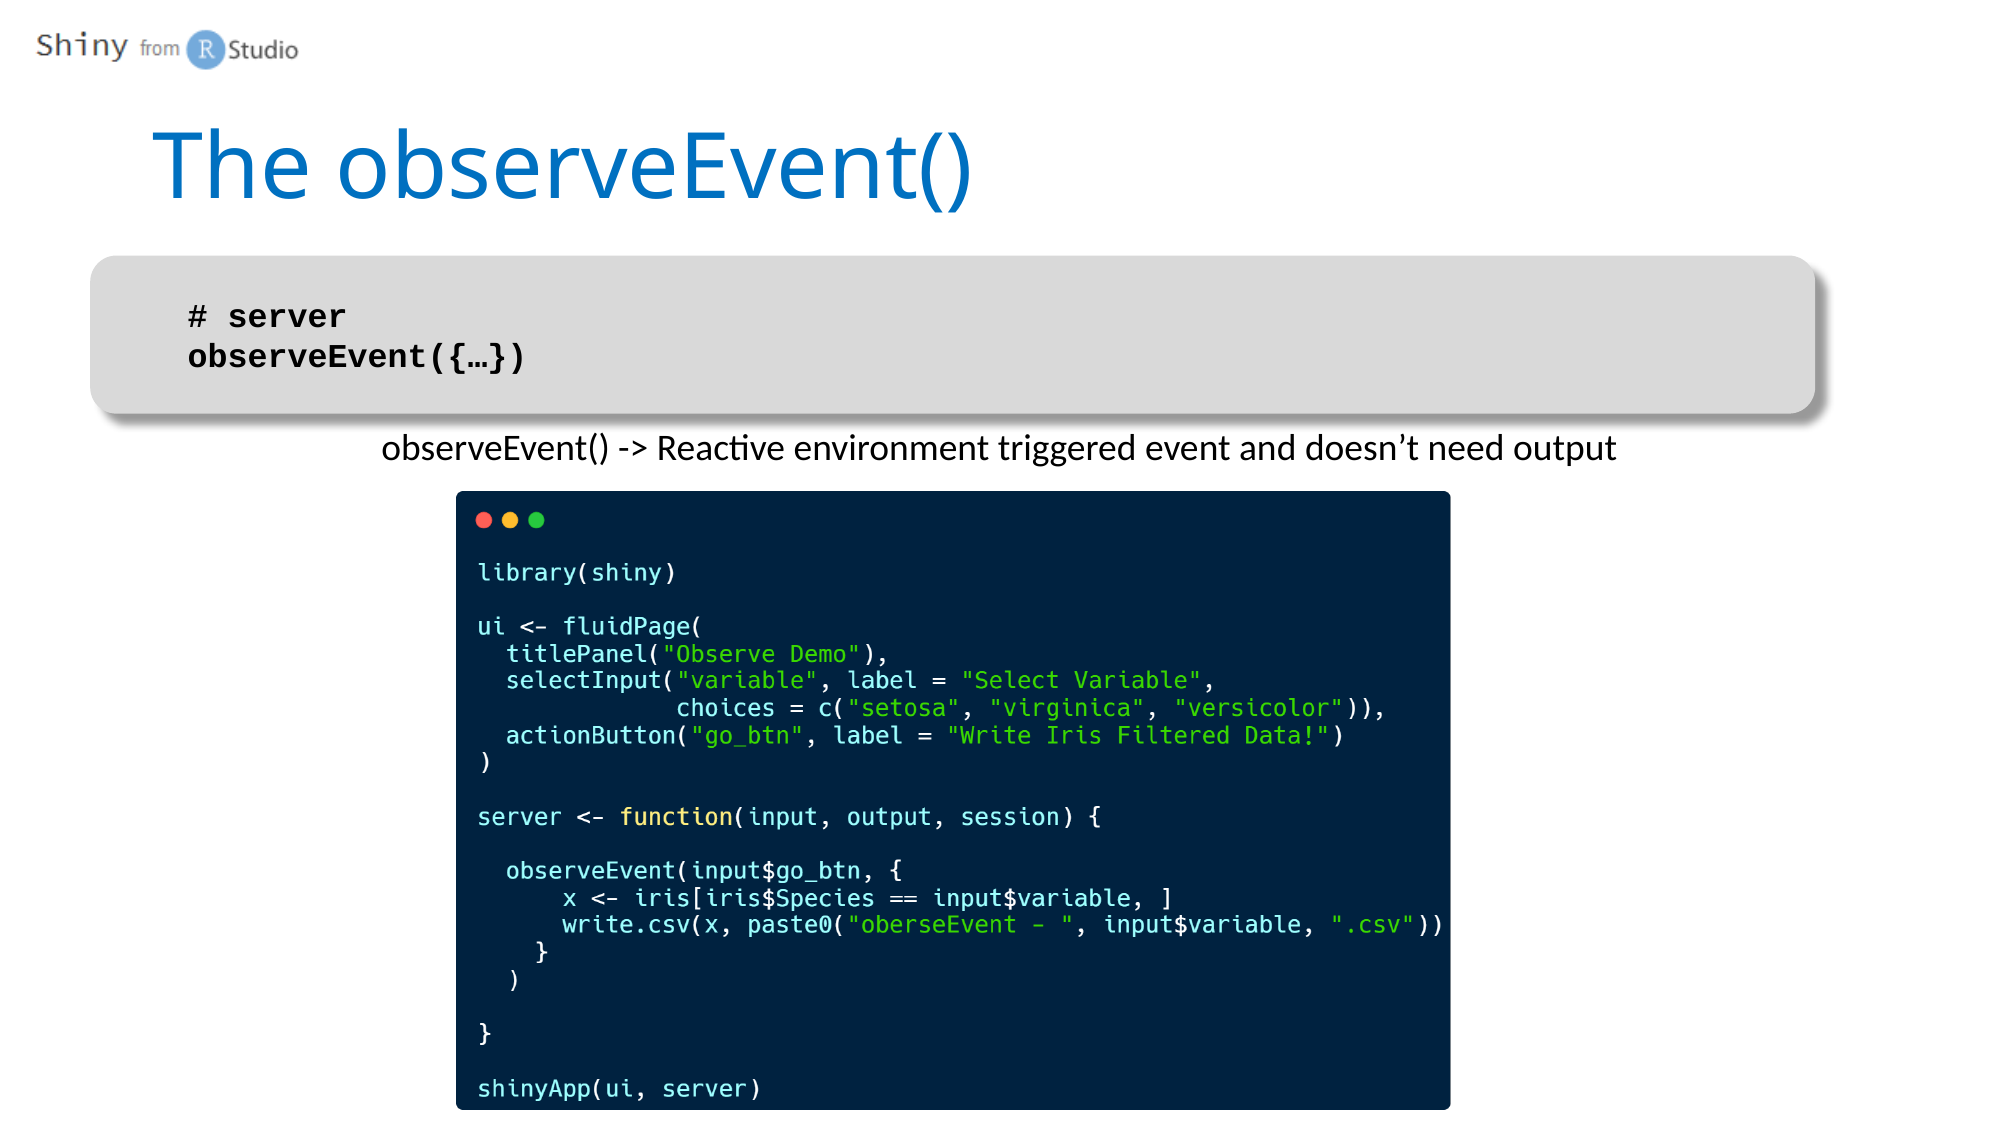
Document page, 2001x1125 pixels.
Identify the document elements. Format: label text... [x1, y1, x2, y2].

picture [22, 13, 313, 85]
picture [435, 464, 1471, 1125]
text_box # server observeEvent({…}) [89, 254, 1817, 415]
text_box observeEvent() -> Reactive environment triggered event and doesn’t need output [366, 416, 1634, 476]
title The observeEvent() [137, 59, 1863, 278]
